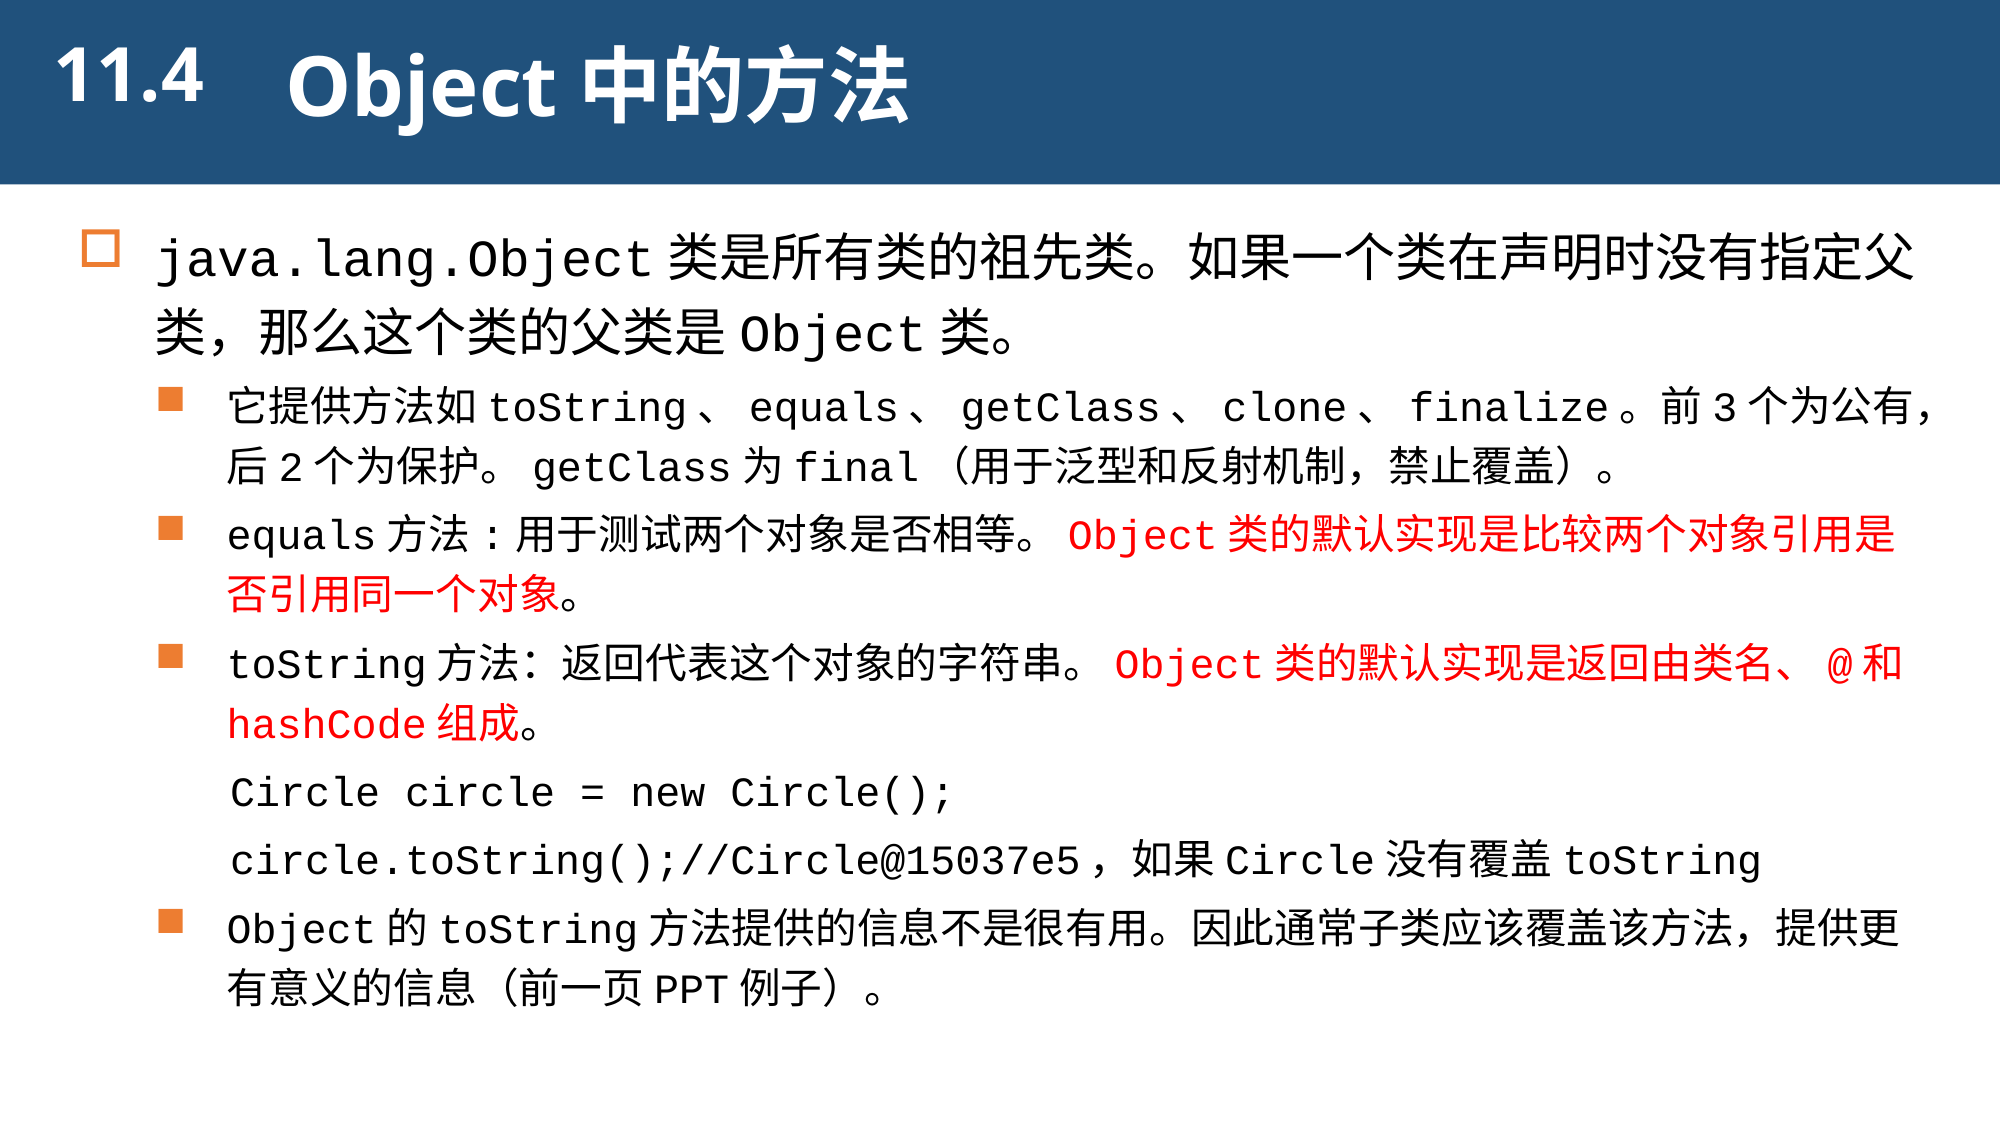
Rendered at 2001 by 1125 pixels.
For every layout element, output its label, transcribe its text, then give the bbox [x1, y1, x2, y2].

text_box java.lang.Object类是所有类的祖先类。如果一个类在声明时没有指定父类，那么这个类的父类是Object类。 它提供方法如toString、equals、getClass、clone、finalize。前3个为公有，后2个为保护。getClass为final（用于泛型和反射机制，禁止覆盖）。 equals方法:用于测试两个对象是否相等。Object类的默认实现是比较两个对象引用是否引用同一个对象。 toString方法：返回代表这个对象的字符串。Object类的默认实现是返回由类名、@和hashCode组成。 Circle circle = new Circle(); circle.toString();//Circle@15037e5，如果Circle没有覆盖toString Object的toString方法提供的信息不是很有用。因此通常子类应该覆盖该方法，提供更有意义的信息（前一页PPT例子）。 [62, 204, 1938, 1064]
list 11.4 [38, 28, 244, 166]
list Object中的方法 [270, 36, 1484, 119]
